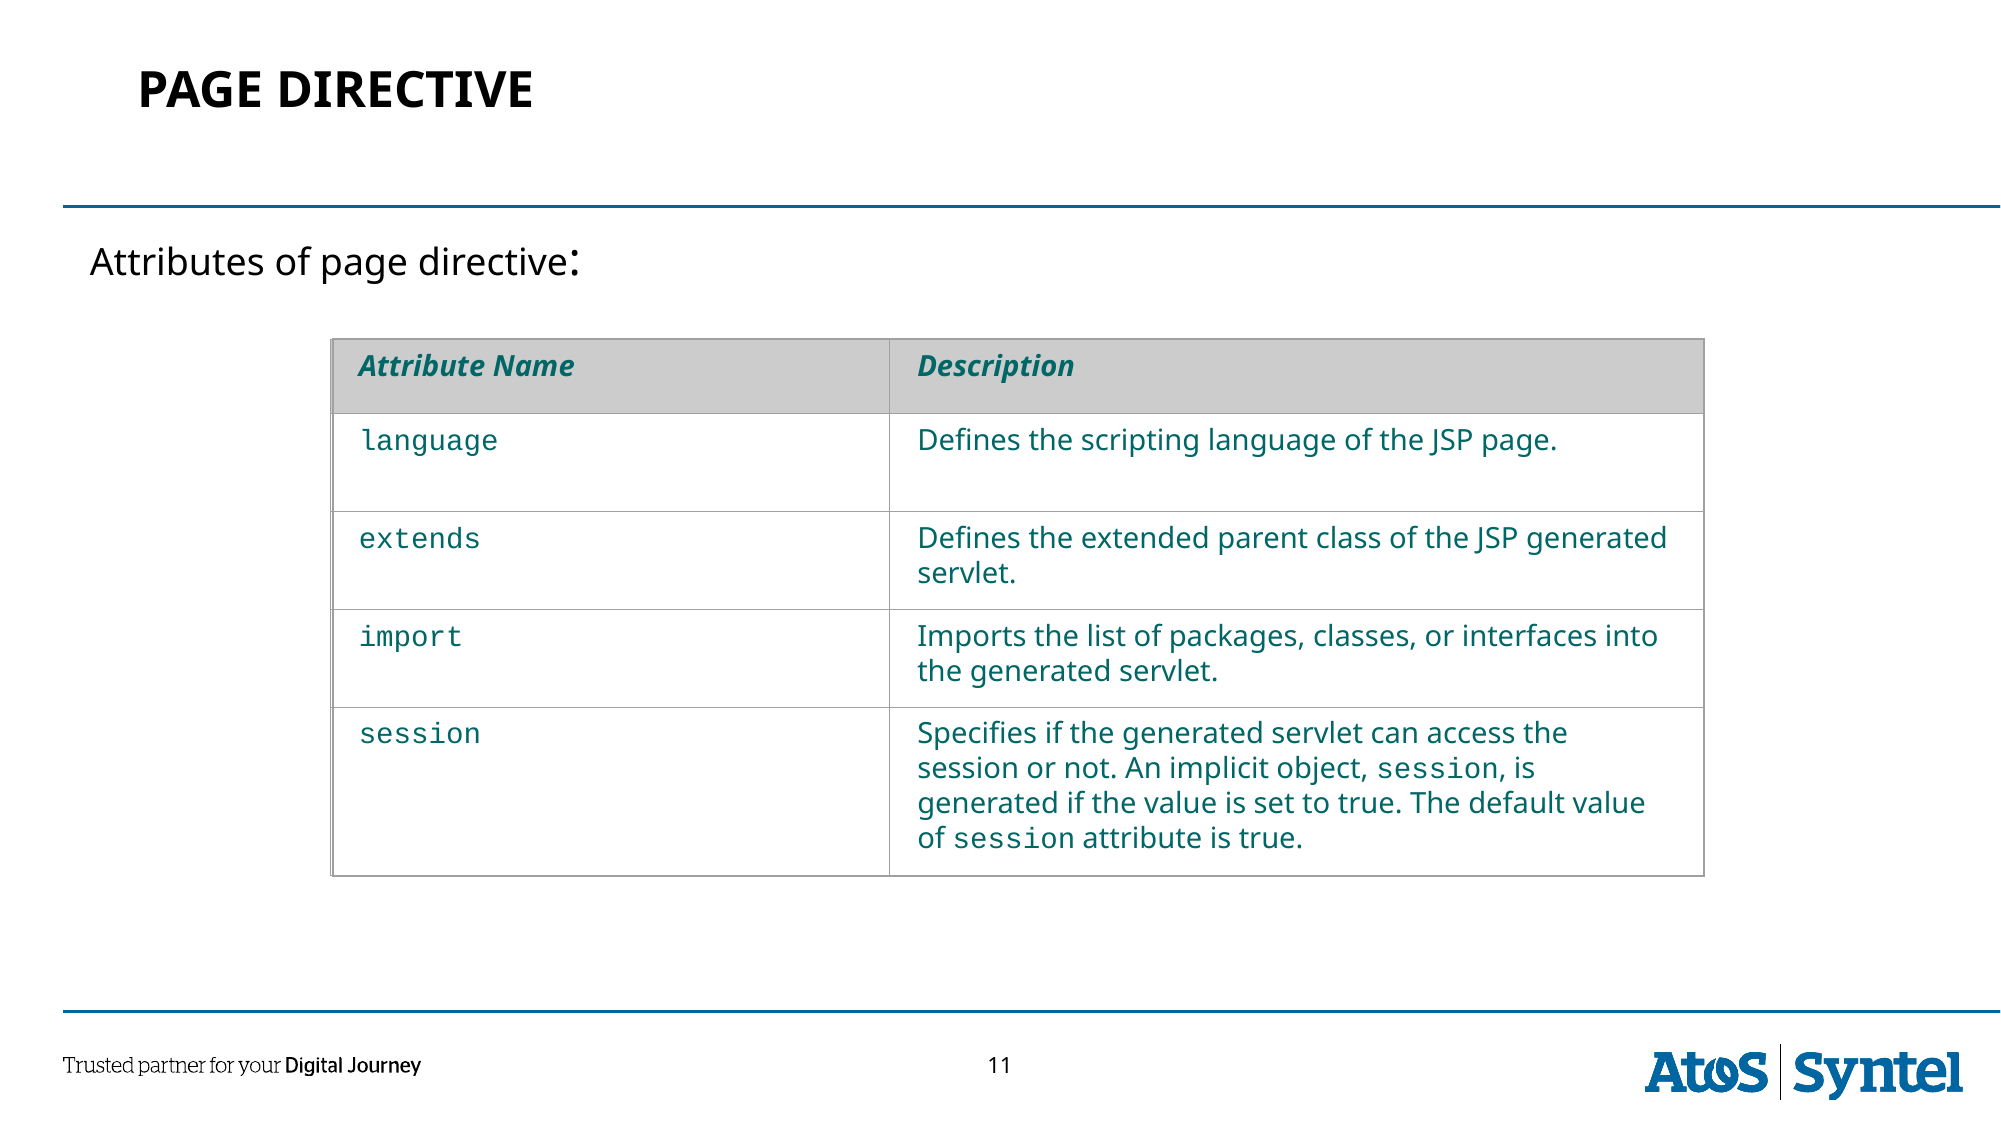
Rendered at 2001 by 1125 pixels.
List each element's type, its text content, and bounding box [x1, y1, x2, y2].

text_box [330, 338, 1705, 877]
text_box Attributes of page directive: [0, 177, 1453, 1042]
title PAGE DIRECTIVE [137, 50, 1338, 163]
